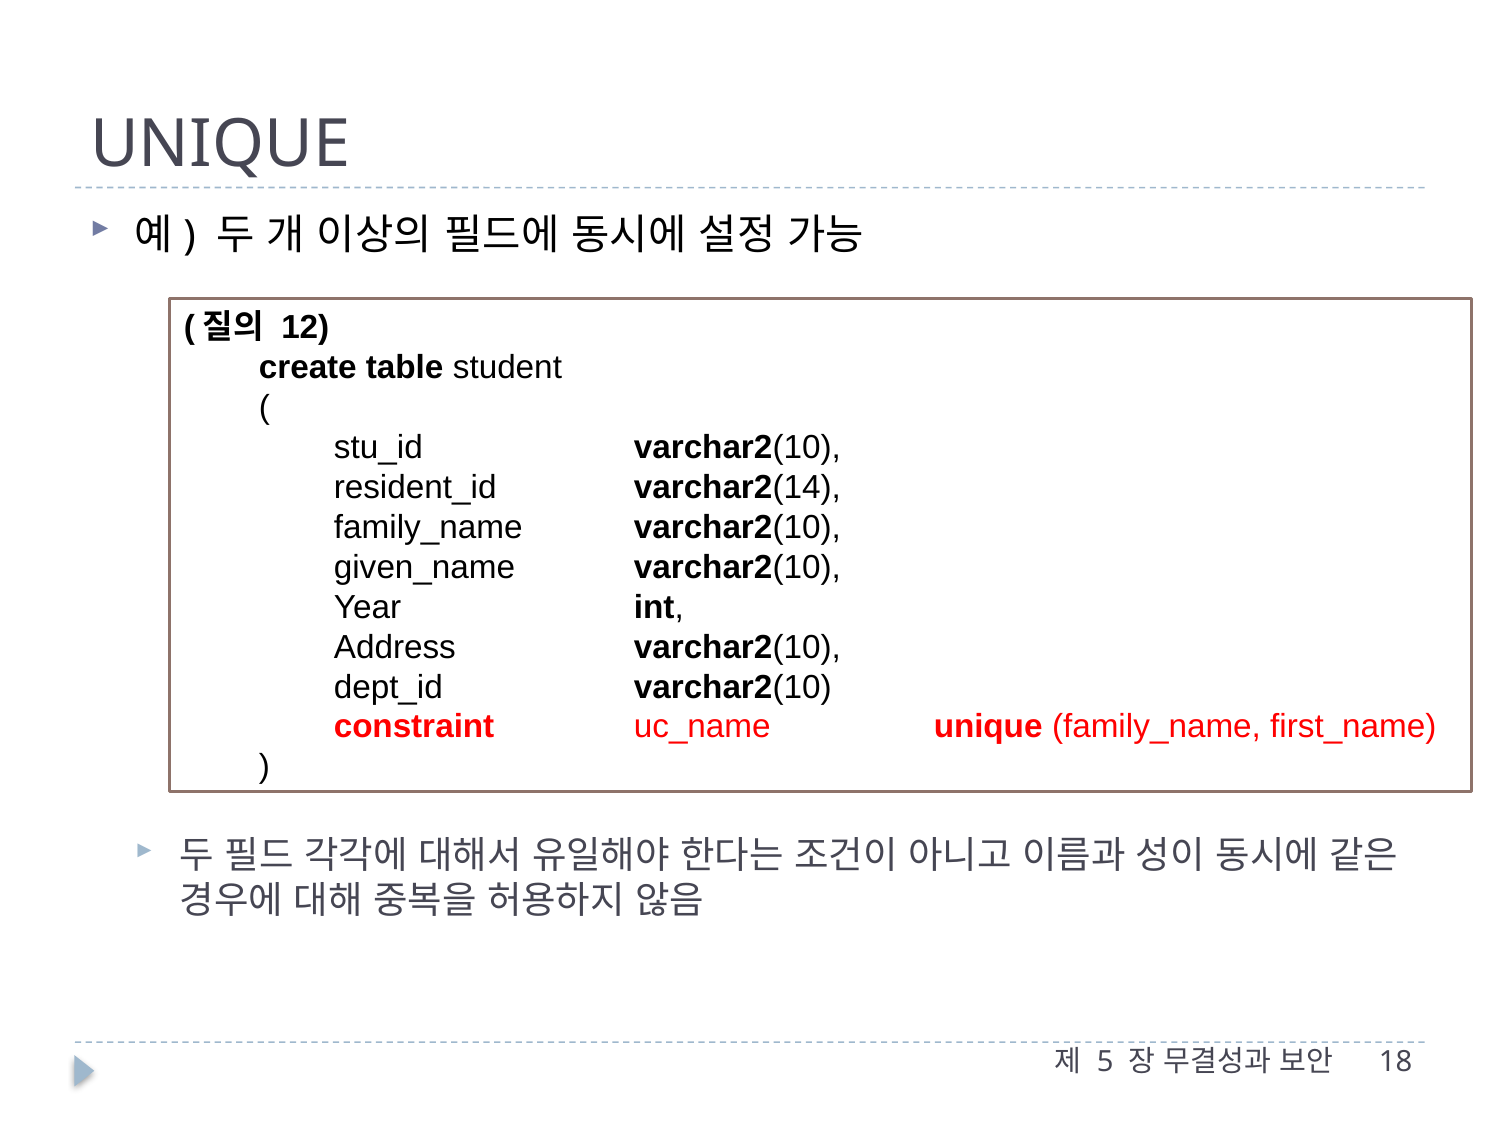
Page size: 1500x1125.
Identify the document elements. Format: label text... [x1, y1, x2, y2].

footer 제 5 장 무결성과 보안 [778, 1035, 1349, 1096]
slide_number 18 [1364, 1035, 1471, 1096]
text_box (질의 12) create table student ( stu_id varchar2(10), resident_id varchar2(14), family_name varchar2(10), given_name varchar2(10), Year int, Address varchar2(10), dept_id varchar2(10) constraint uc_name unique (family_name, first_name) ) [168, 297, 1473, 793]
list 예) 두 개 이상의 필드에 동시에 설정 가능 두 필드 각각에 대해서 유일해야 한다는 조건이 아니고 이름과 성이 동시에 같은 경우에 대해 중복을 허용하지 않음 [75, 200, 1425, 760]
title UNIQUE [75, 24, 1425, 188]
